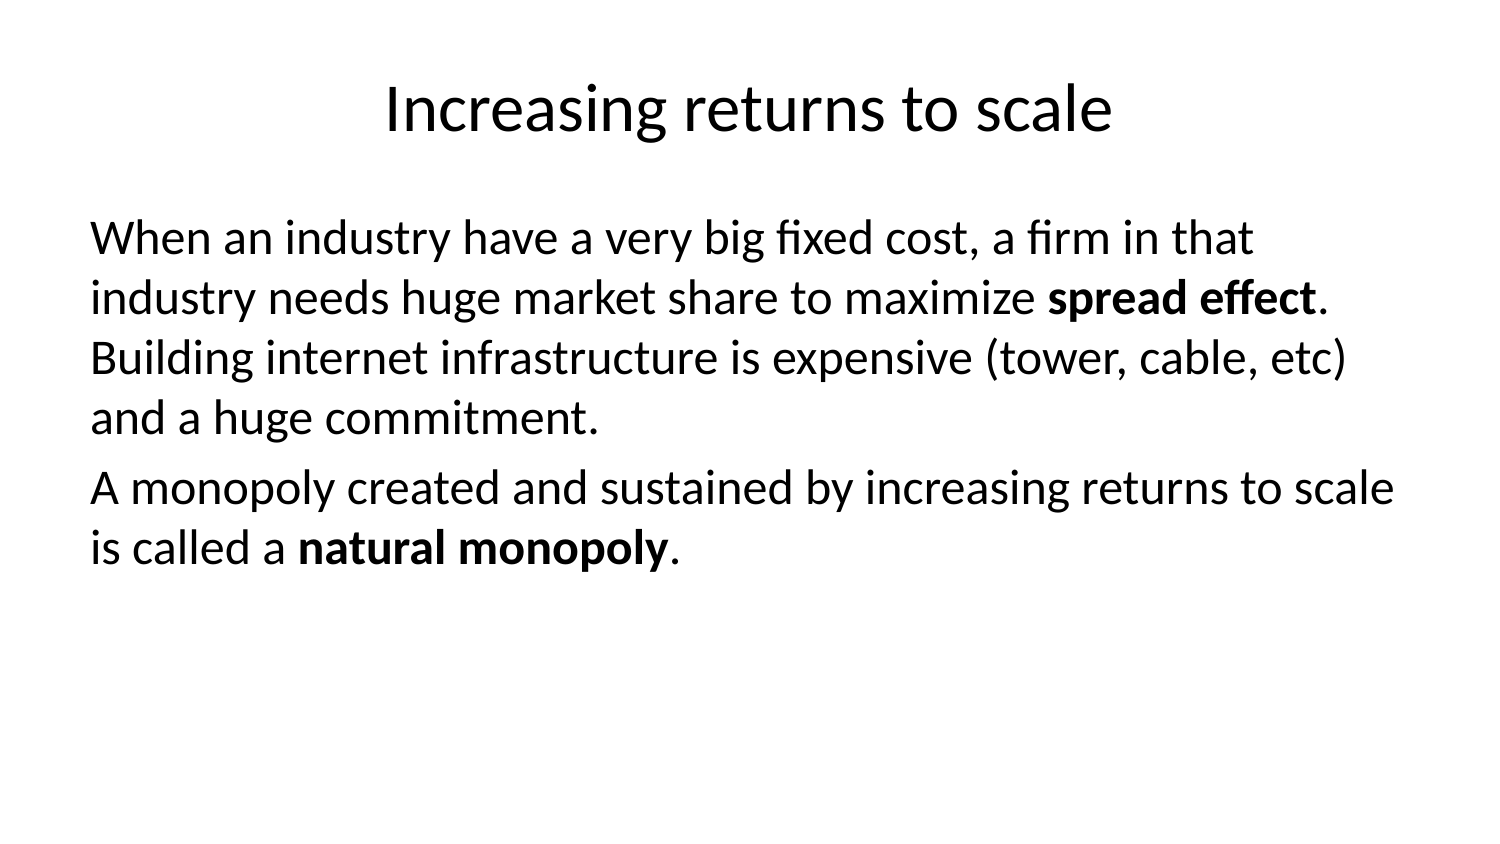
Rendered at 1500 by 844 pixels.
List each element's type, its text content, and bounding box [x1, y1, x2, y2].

list When an industry have a very big fixed cost, a firm in that industry needs huge market share to maximize spread effect. Building internet infrastructure is expensive (tower, cable, etc) and a huge commitment. A monopoly created and sustained by increasing returns to scale is called a natural monopoly. [75, 196, 1425, 754]
title Increasing returns to scale [75, 33, 1425, 175]
